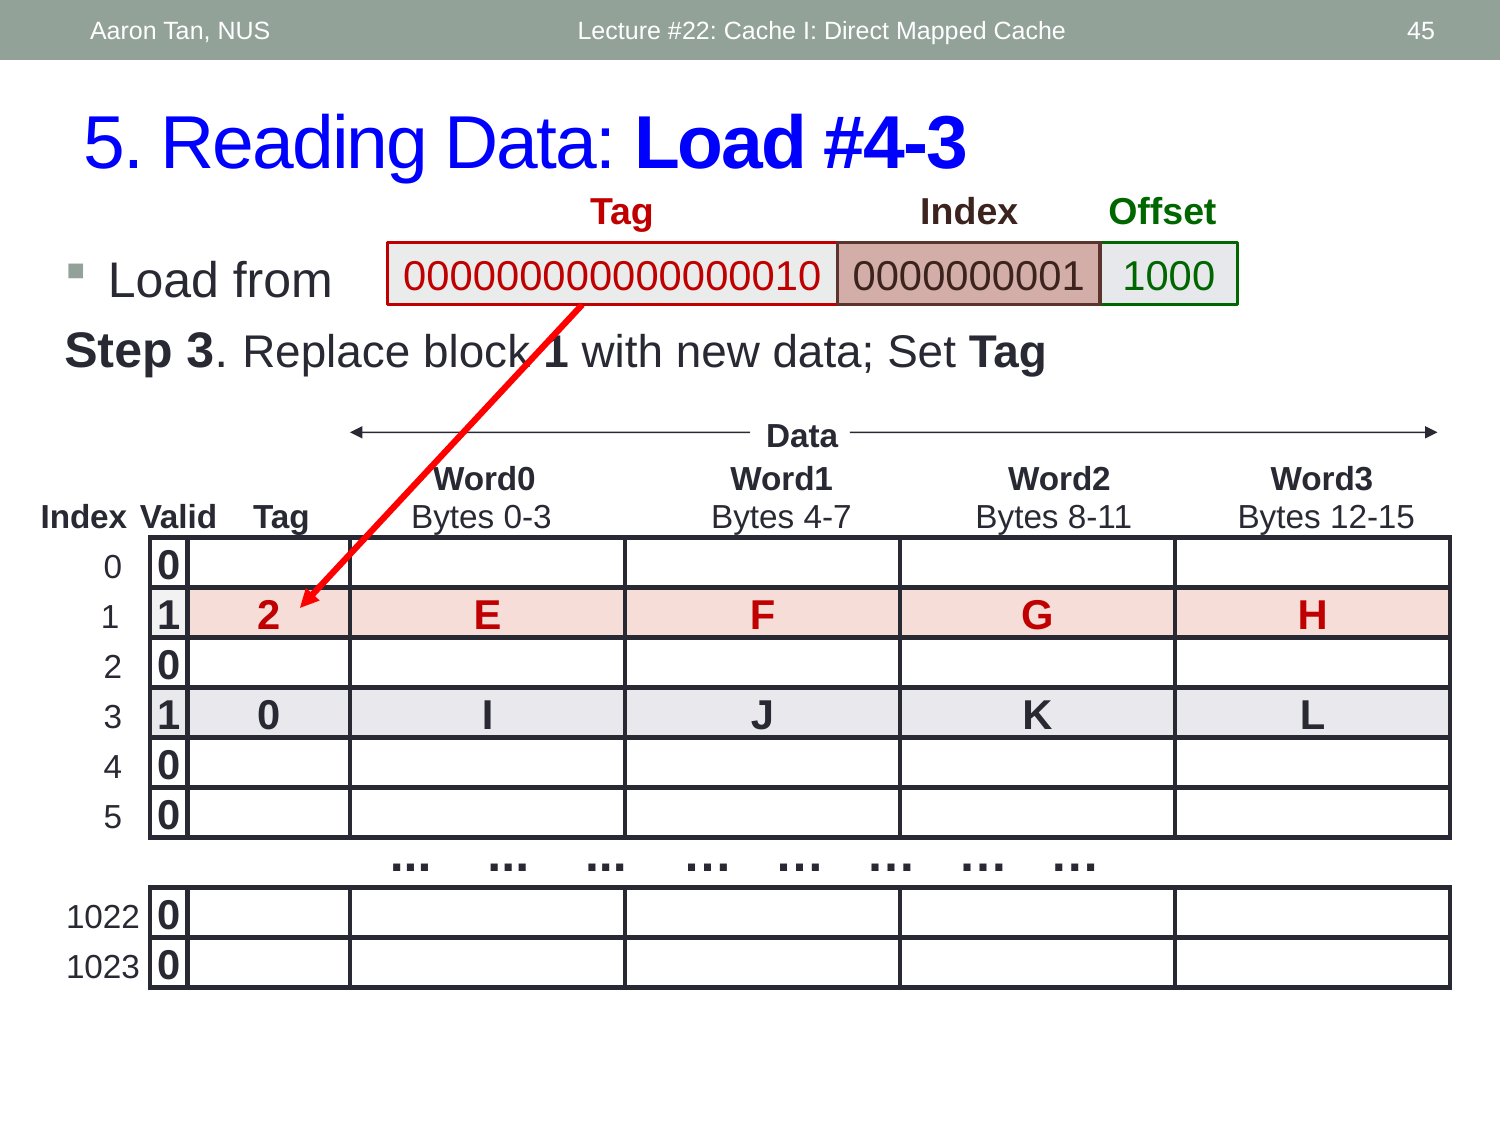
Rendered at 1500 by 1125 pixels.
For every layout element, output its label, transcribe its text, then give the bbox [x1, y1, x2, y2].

slide_number Aaron Tan, NUS [75, 3, 550, 57]
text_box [387, 179, 1251, 305]
list Load from Step 3. Replace block 1 with new data; Set Tag [49, 240, 384, 398]
title 5. Reading Data: Load #4-3 [68, 86, 1450, 192]
list Load from Step 3. Replace block 1 with new data; Set Tag [590, 240, 1450, 398]
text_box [24, 407, 1451, 993]
slide_number 45 [1308, 3, 1450, 57]
footer Lecture #22: Cache I: Direct Mapped Cache [562, 3, 1238, 57]
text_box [299, 304, 583, 609]
